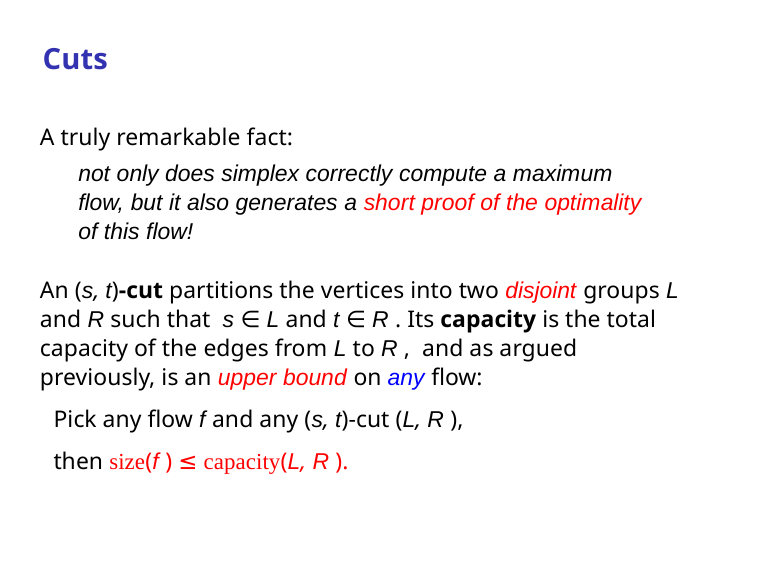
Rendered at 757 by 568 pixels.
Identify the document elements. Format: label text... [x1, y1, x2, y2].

title Cuts [40, 46, 679, 121]
text_box A truly remarkable fact: not only does simplex correctly compute a maximum flow, but it also generates a short proof of the optimality of this flow! An (s, t)-cut partitions the vertices into two disjoint groups L and R such that s ∈ L and t ∈ R . Its capacity is the total capacity of the edges from L to R , and as argued previously, is an upper bound on any flow: Pick any flow f and any (s, t)-cut (L, R ), then size(f ) ≤ capacity(L, R ). [37, 121, 685, 474]
